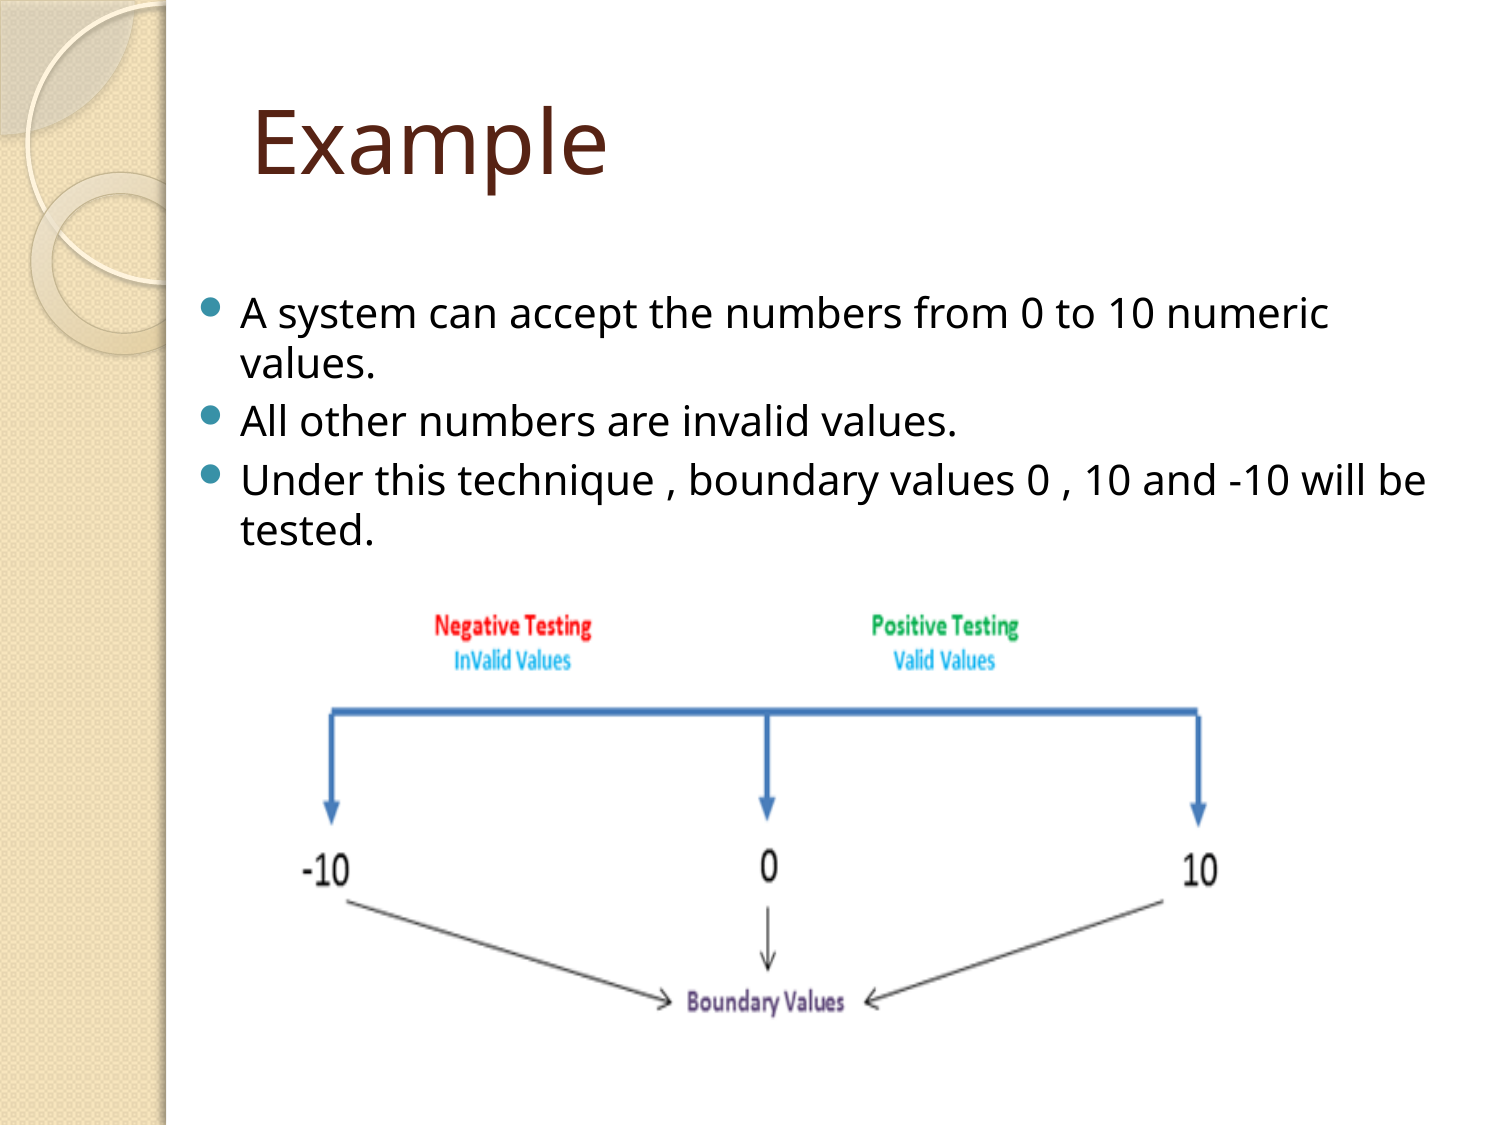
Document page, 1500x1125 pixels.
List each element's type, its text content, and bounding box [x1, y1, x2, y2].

title Example [235, 45, 1466, 233]
picture [268, 546, 1278, 1057]
list A system can accept the numbers from 0 to 10 numeric values. All other numbers are invalid values. Under this technique , boundary values 0 , 10 and -10 will be tested. [171, 278, 1465, 563]
